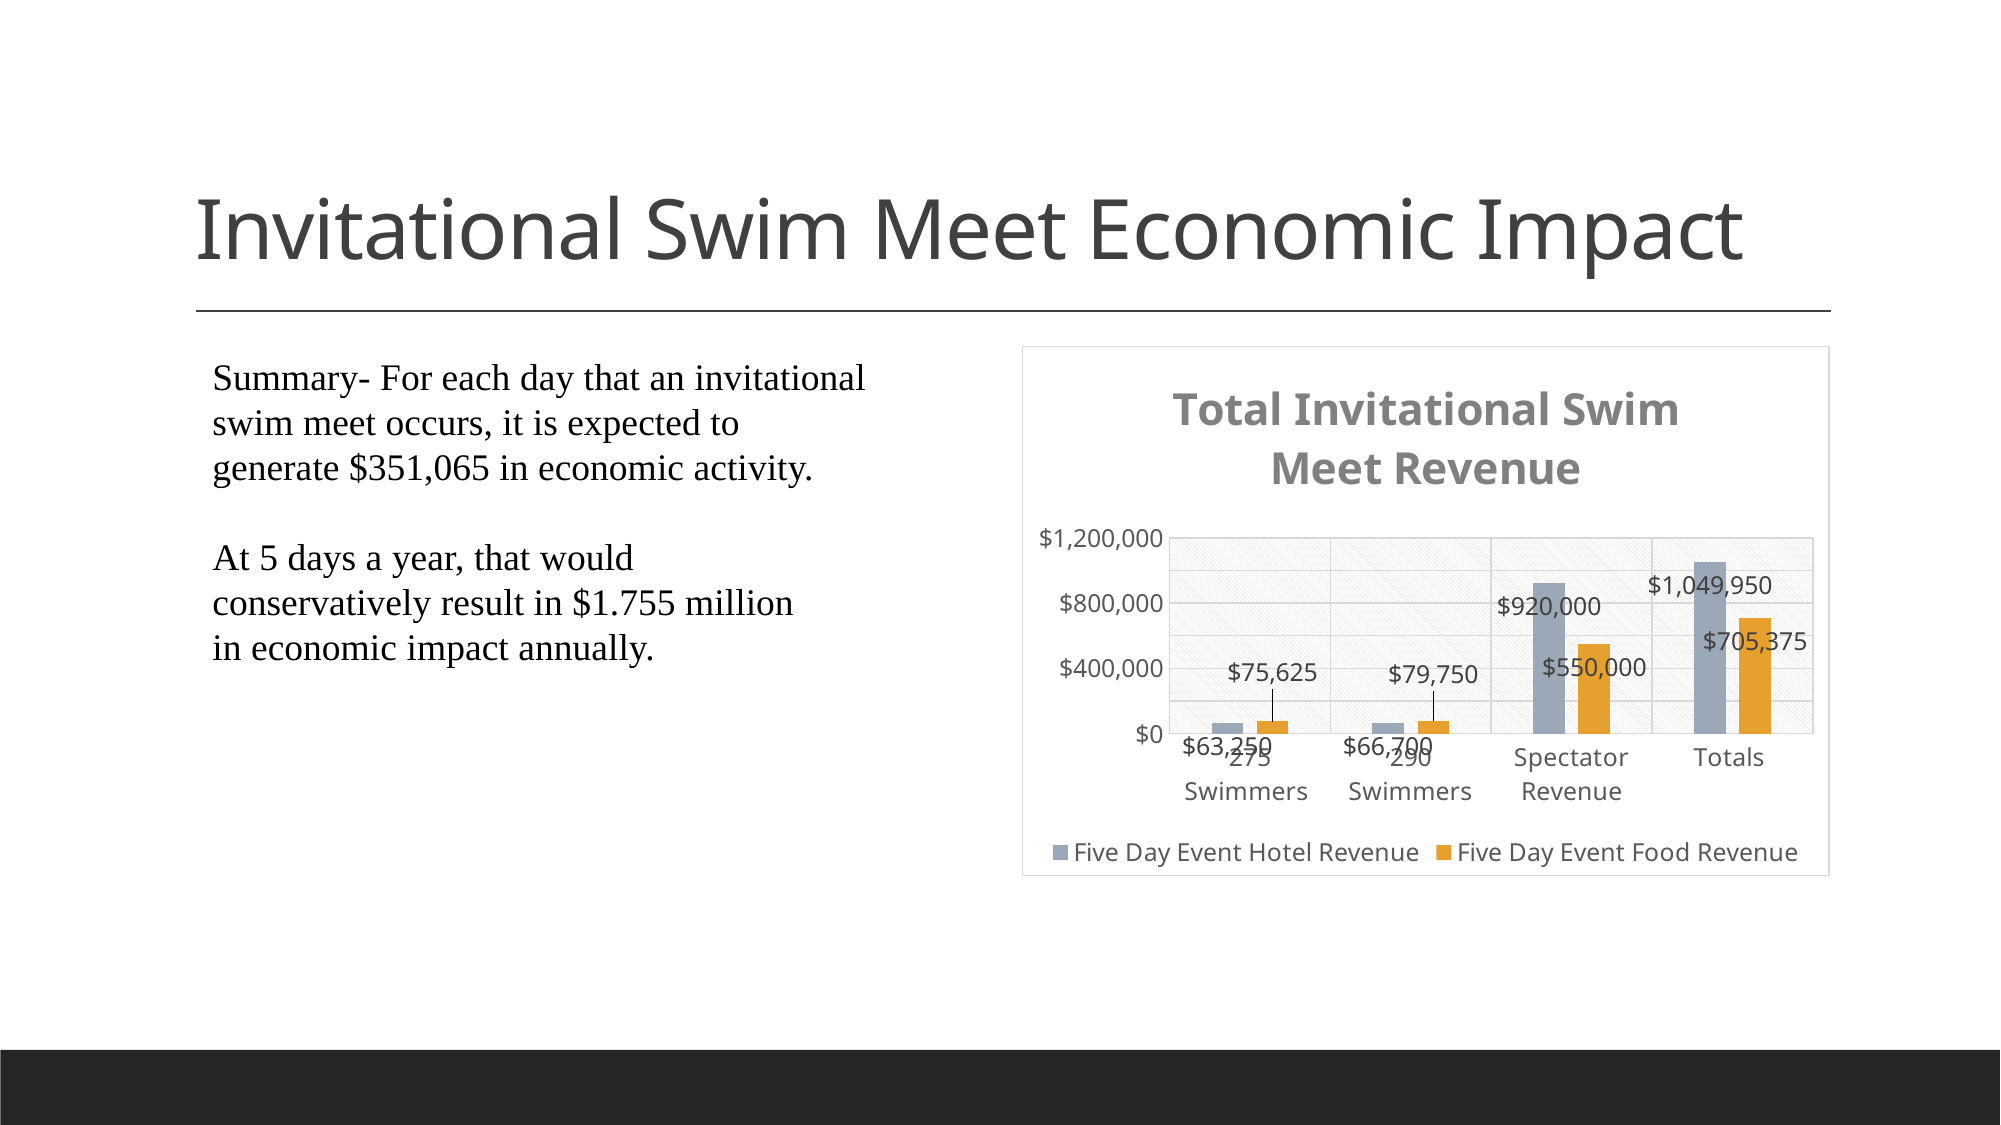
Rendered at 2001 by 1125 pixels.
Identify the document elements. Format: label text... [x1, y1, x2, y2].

text_box Summary- For each day that an invitational swim meet occurs, it is expected to generate $351,065 in economic activity. At 5 days a year, that would conservatively result in $1.755 million in economic impact annually. [197, 345, 882, 721]
title Invitational Swim Meet Economic Impact [180, 47, 1830, 285]
chart [1021, 345, 1831, 878]
